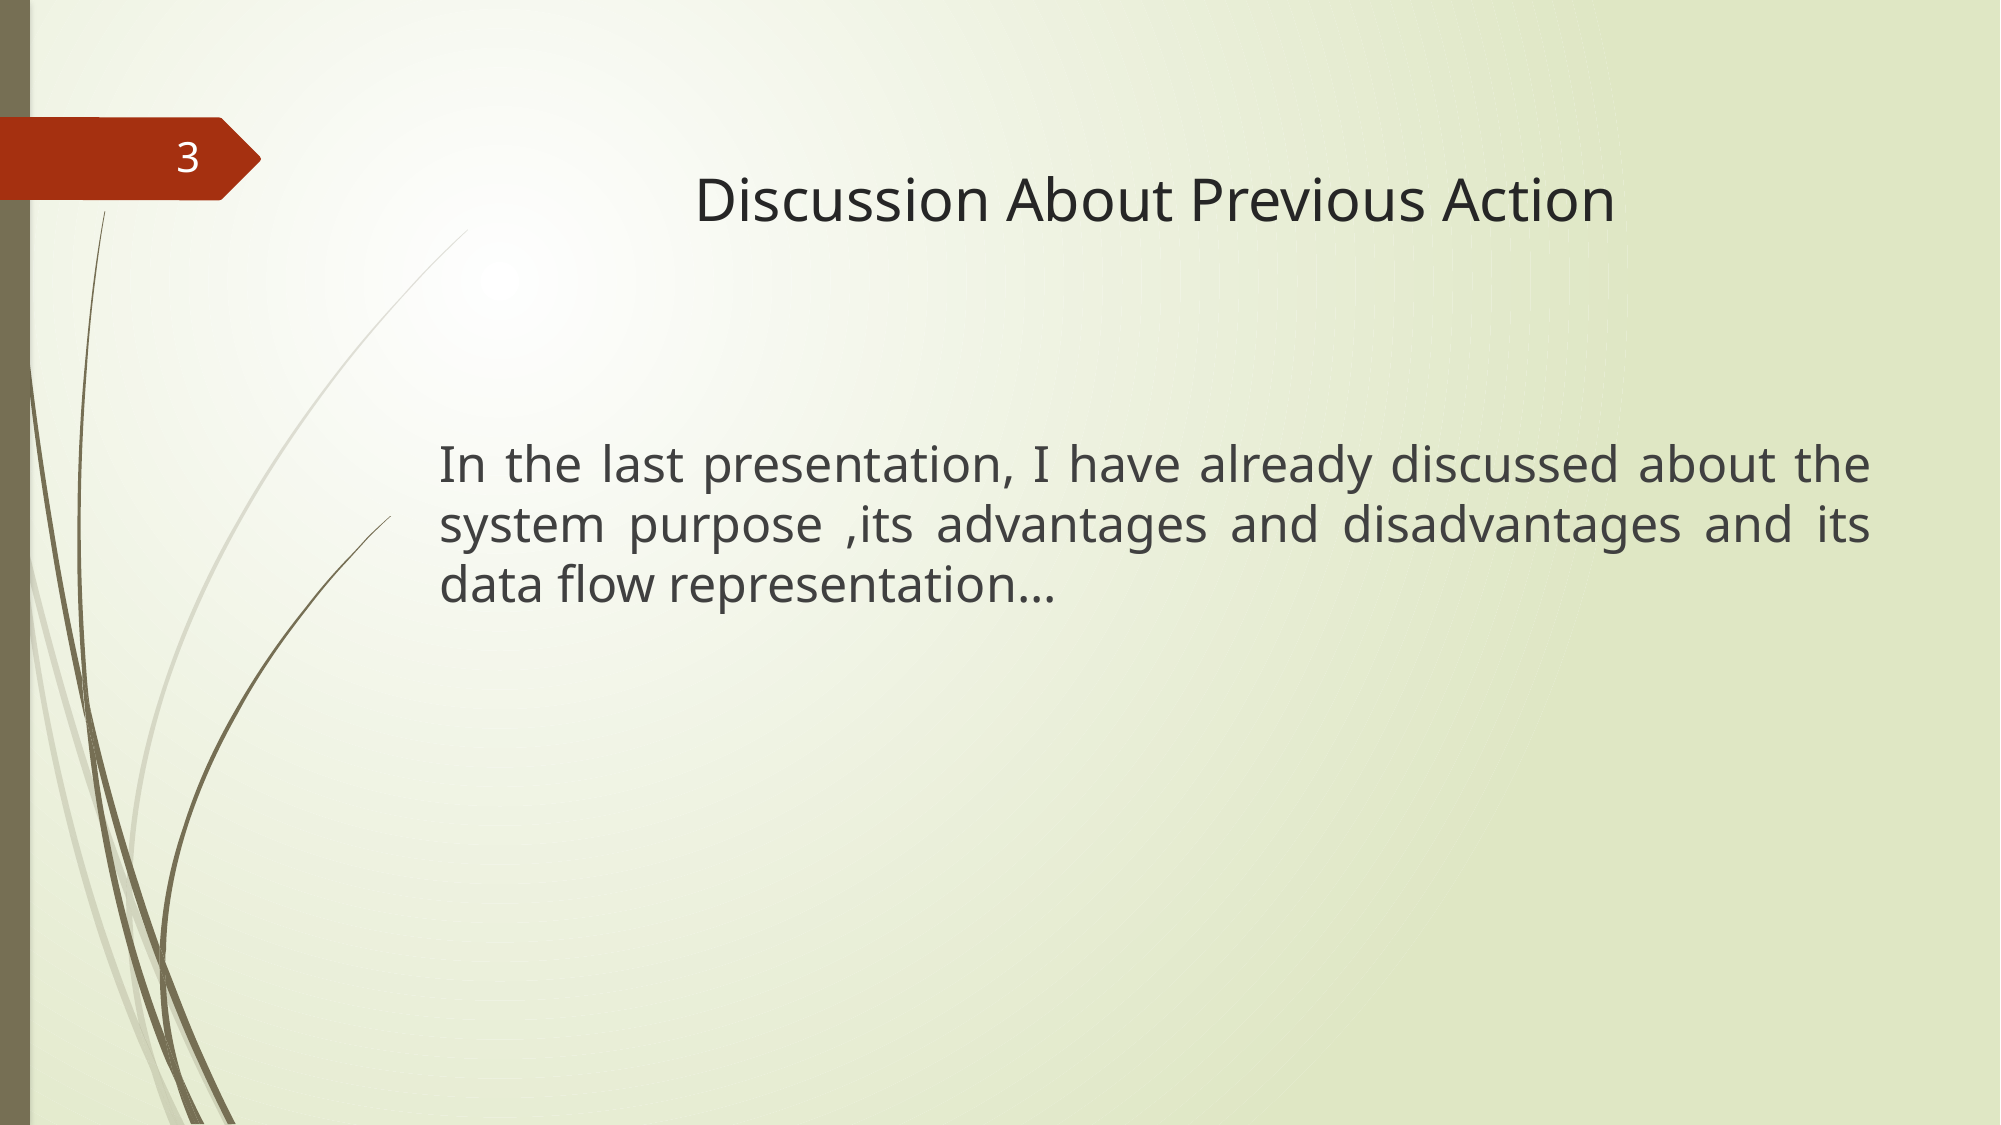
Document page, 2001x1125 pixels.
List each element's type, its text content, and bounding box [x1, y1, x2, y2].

list In the last presentation, I have already discussed about the system purpose ,its advantages and disadvantages and its data flow representation... [424, 424, 1888, 970]
slide_number 3 [87, 129, 216, 190]
title Discussion About Previous Action [425, 154, 1888, 313]
